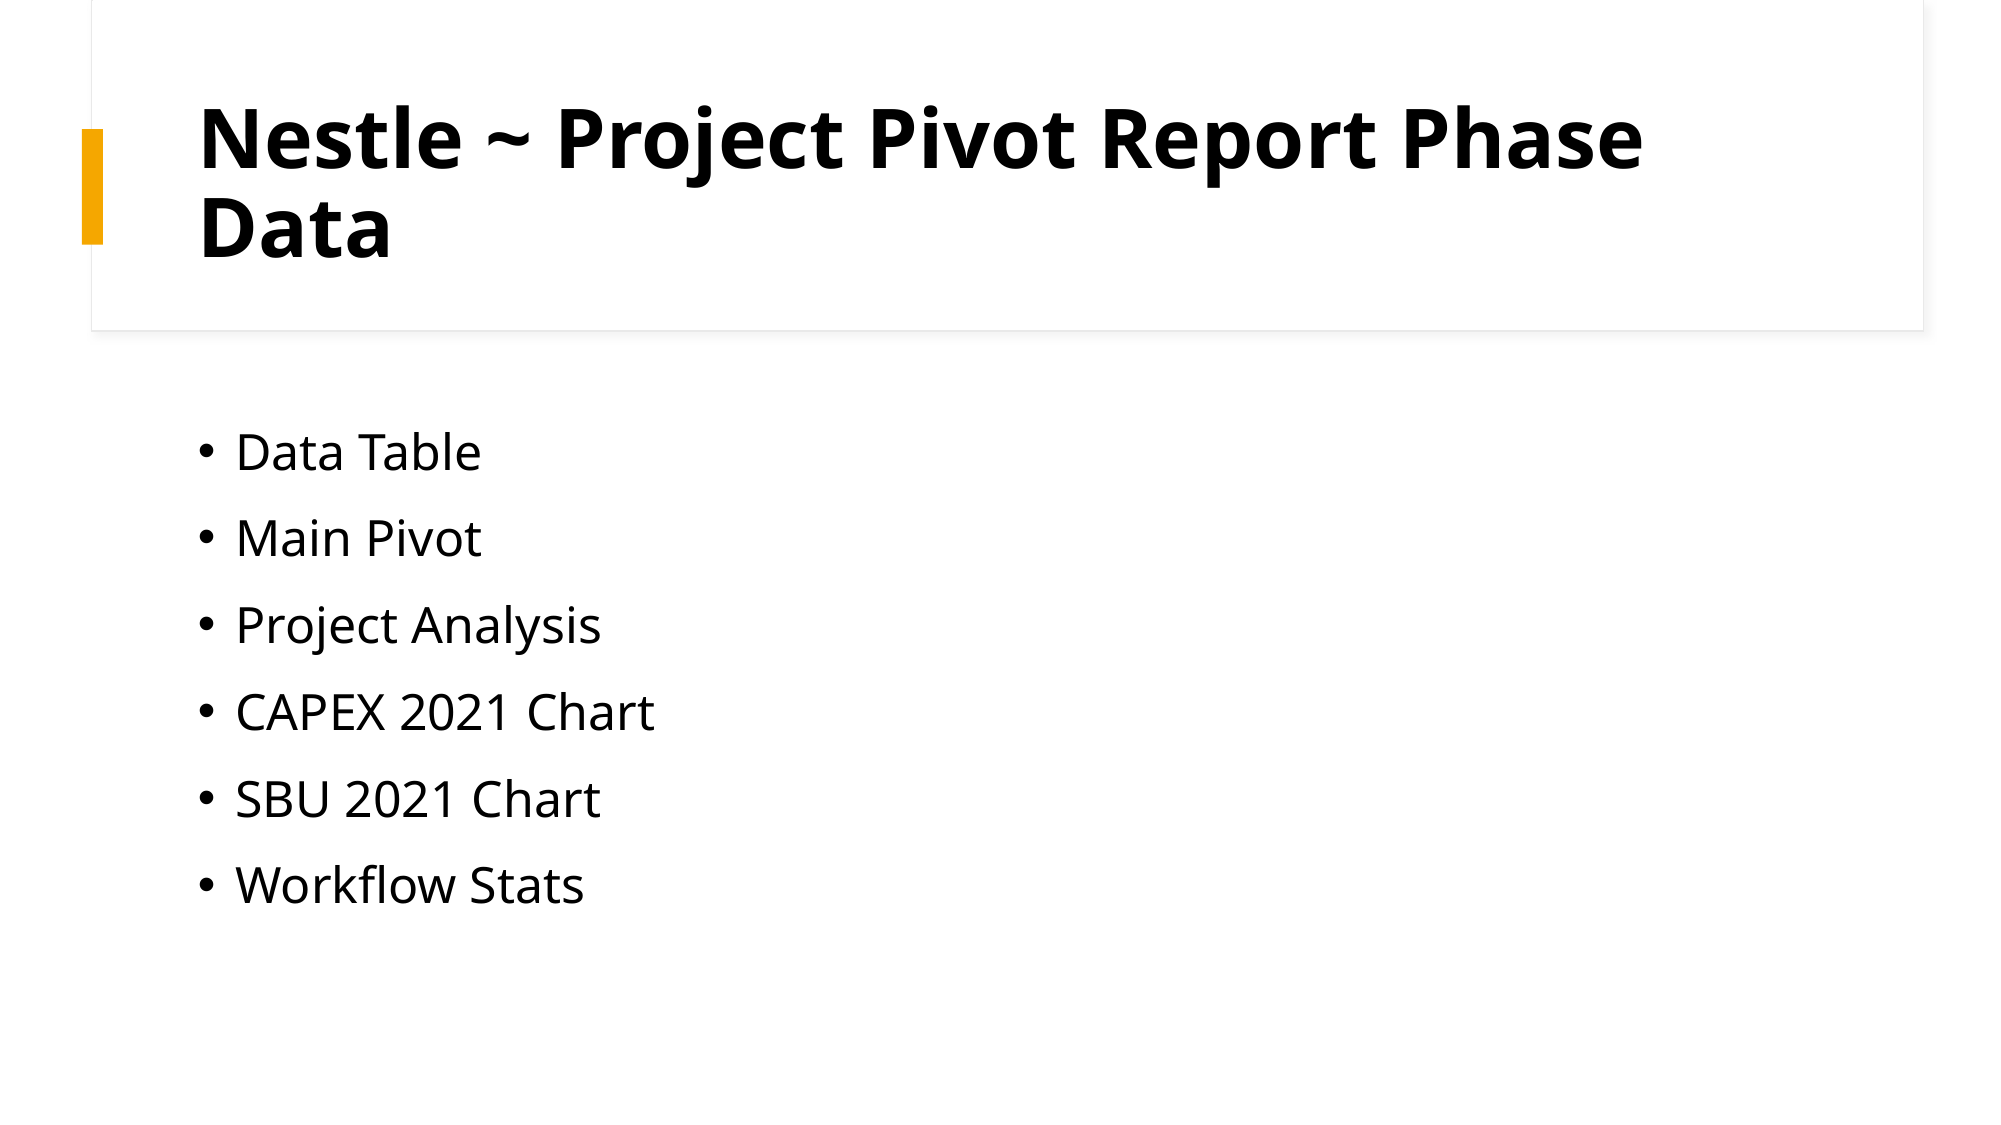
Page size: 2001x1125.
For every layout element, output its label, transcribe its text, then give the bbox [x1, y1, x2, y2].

list Data Table Main Pivot Project Analysis CAPEX 2021 Chart SBU 2021 Chart Workflow Stats [183, 406, 1851, 1013]
title Nestle ~ Project Pivot Report Phase Data [183, 90, 1851, 284]
